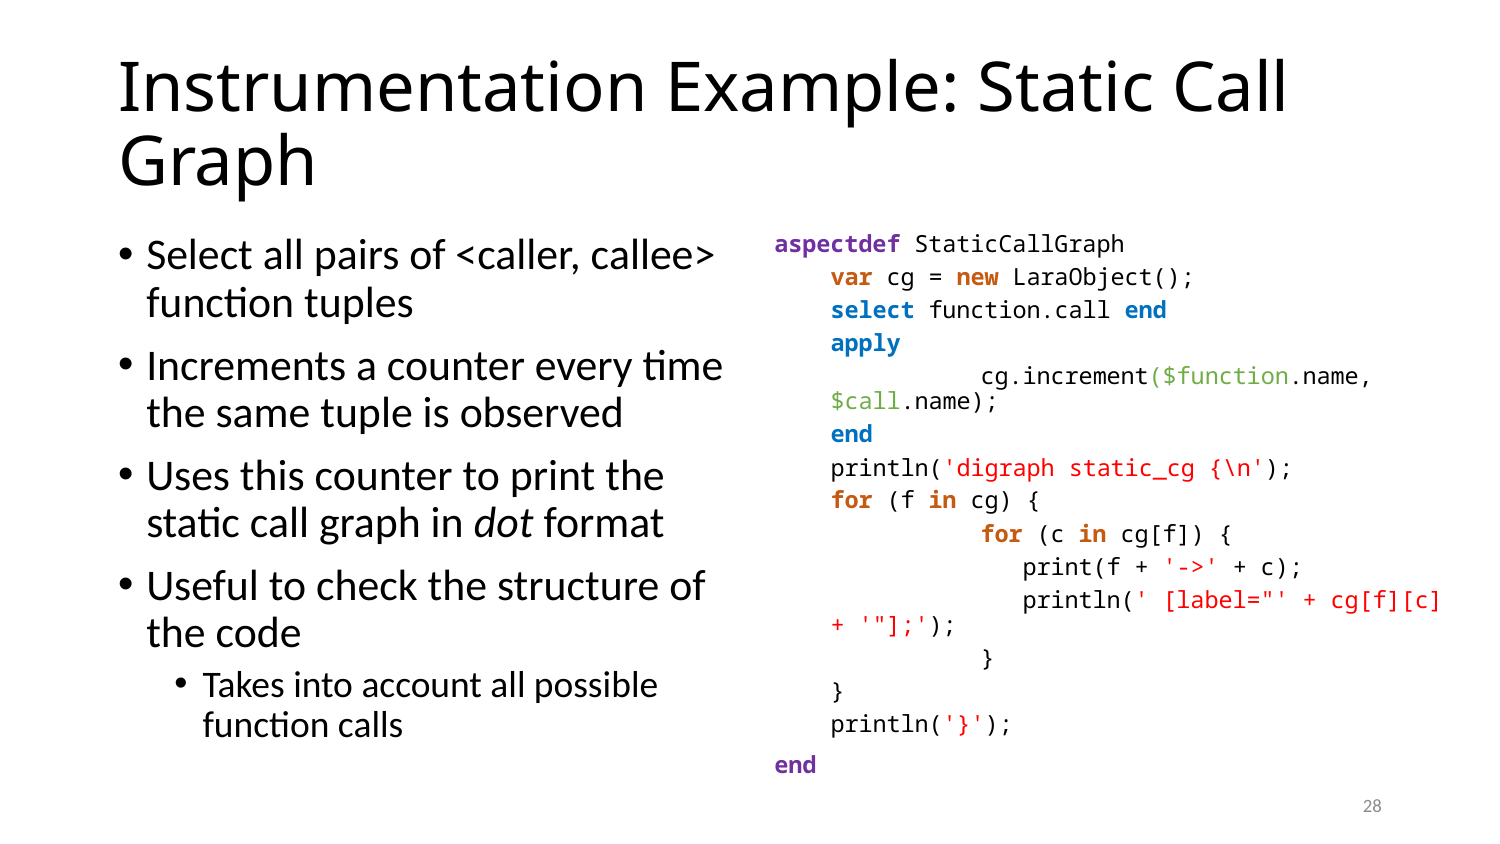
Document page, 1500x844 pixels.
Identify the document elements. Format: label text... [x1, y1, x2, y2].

title Instrumentation Example: Static Call Graph [103, 44, 1397, 208]
list aspectdef StaticCallGraph var cg = new LaraObject(); select function.call end apply cg.increment($function.name, $call.name); end println('digraph static_cg {\n'); for (f in cg) { for (c in cg[f]) { print(f + '->' + c); println(' [label="' + cg[f][c] + '"];'); } } println('}'); end [759, 224, 1481, 760]
slide_number 28 [1059, 782, 1397, 827]
list Select all pairs of <caller, callee> function tuples Increments a counter every time the same tuple is observed Uses this counter to print the static call graph in dot format Useful to check the structure of the code Takes into account all possible function calls [103, 224, 741, 760]
